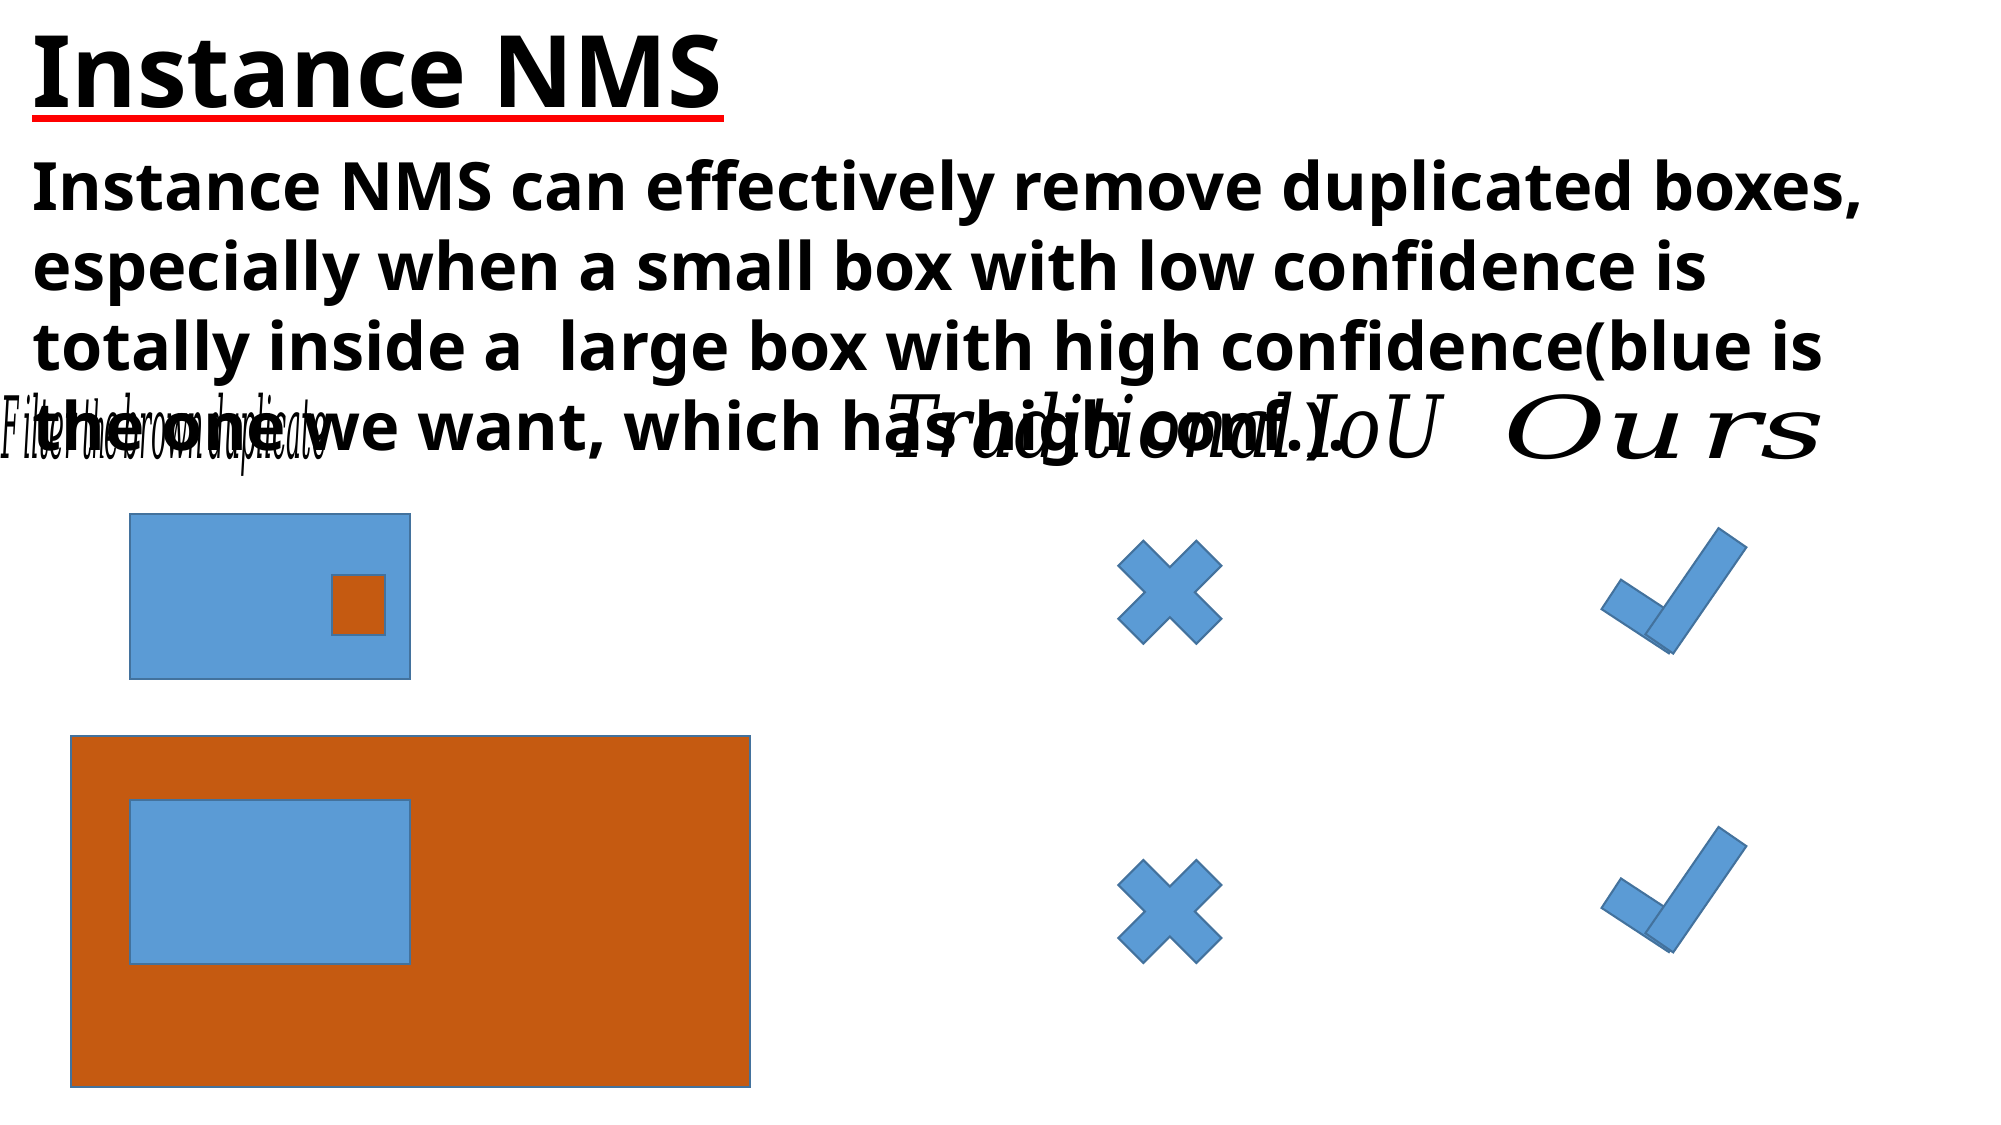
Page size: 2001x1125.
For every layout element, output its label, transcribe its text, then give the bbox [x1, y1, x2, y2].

text_box [1600, 877, 1670, 954]
text_box [129, 513, 411, 680]
text_box [1116, 858, 1223, 965]
text_box [70, 735, 751, 1088]
text_box [1643, 526, 1748, 656]
text_box Instance NMS [17, 0, 1116, 135]
text_box [1116, 539, 1223, 646]
text_box [331, 574, 386, 636]
text_box [129, 799, 411, 965]
text_box [1643, 825, 1748, 954]
text_box Instance NMS can effectively remove duplicated boxes, especially when a small box with low confidence is totally inside a large box with high confidence(blue is the one we want, which has high conf.). [17, 136, 1882, 471]
text_box [1600, 578, 1670, 655]
